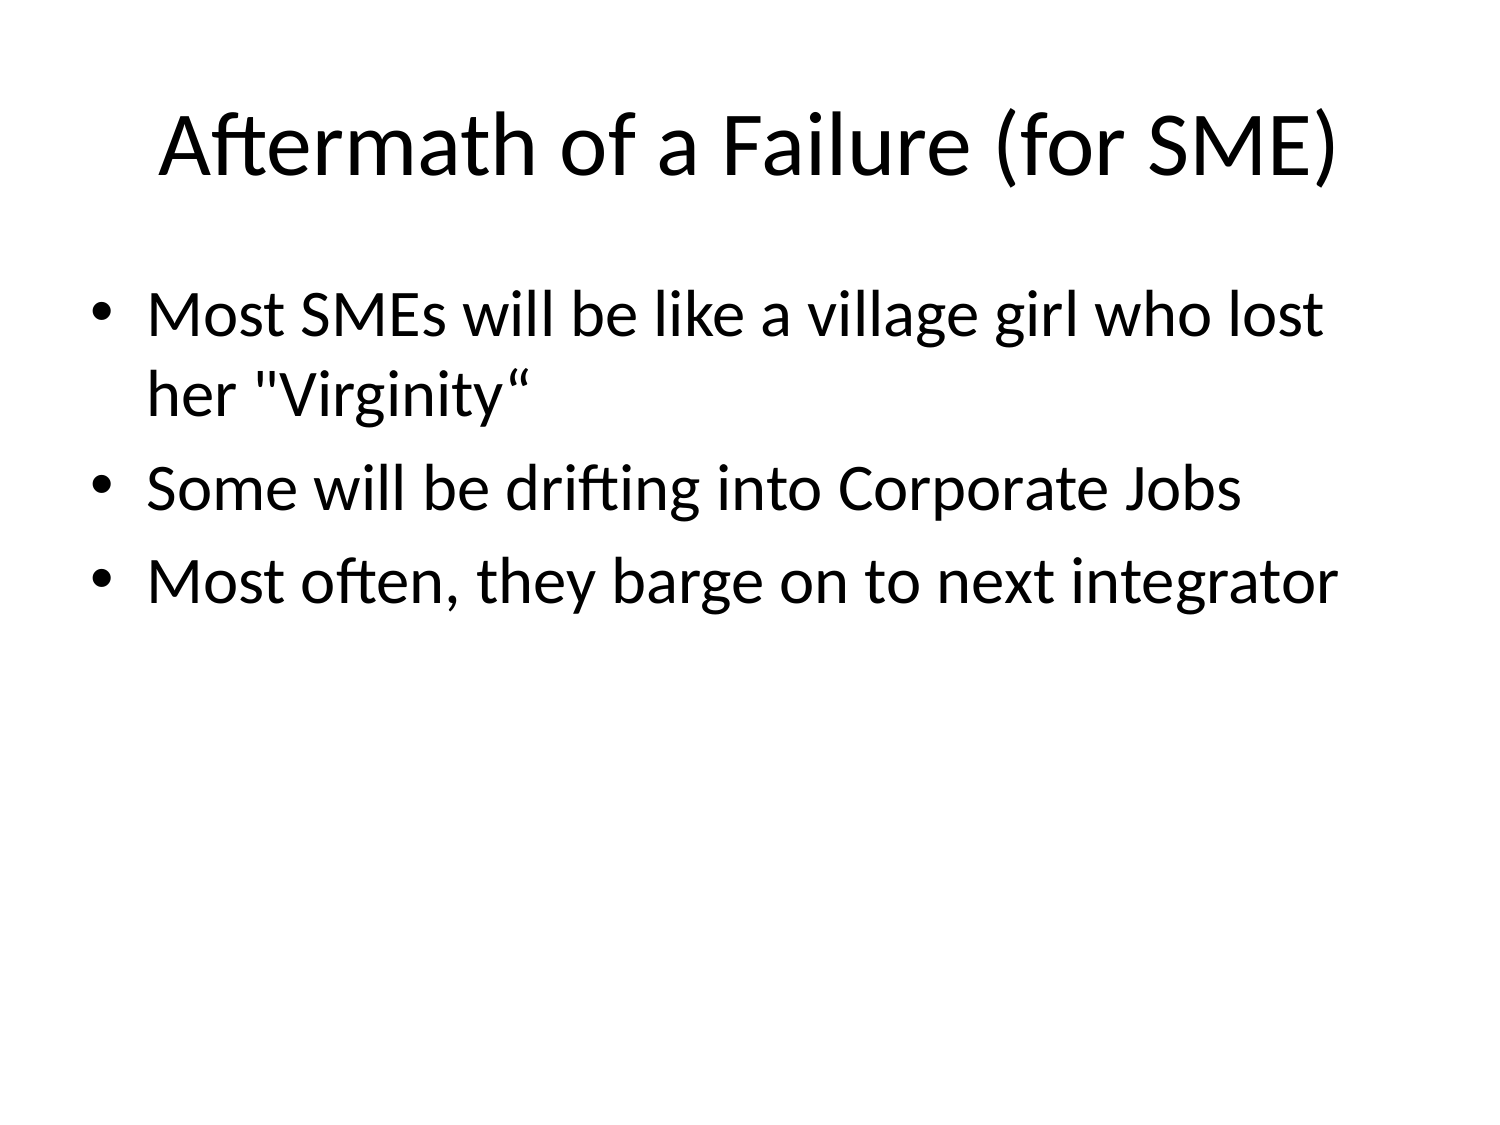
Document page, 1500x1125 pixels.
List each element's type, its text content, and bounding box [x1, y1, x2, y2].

list Most SMEs will be like a village girl who lost her "Virginity“ Some will be drifting into Corporate Jobs Most often, they barge on to next integrator [75, 262, 1425, 1005]
title Aftermath of a Failure (for SME) [75, 45, 1425, 233]
